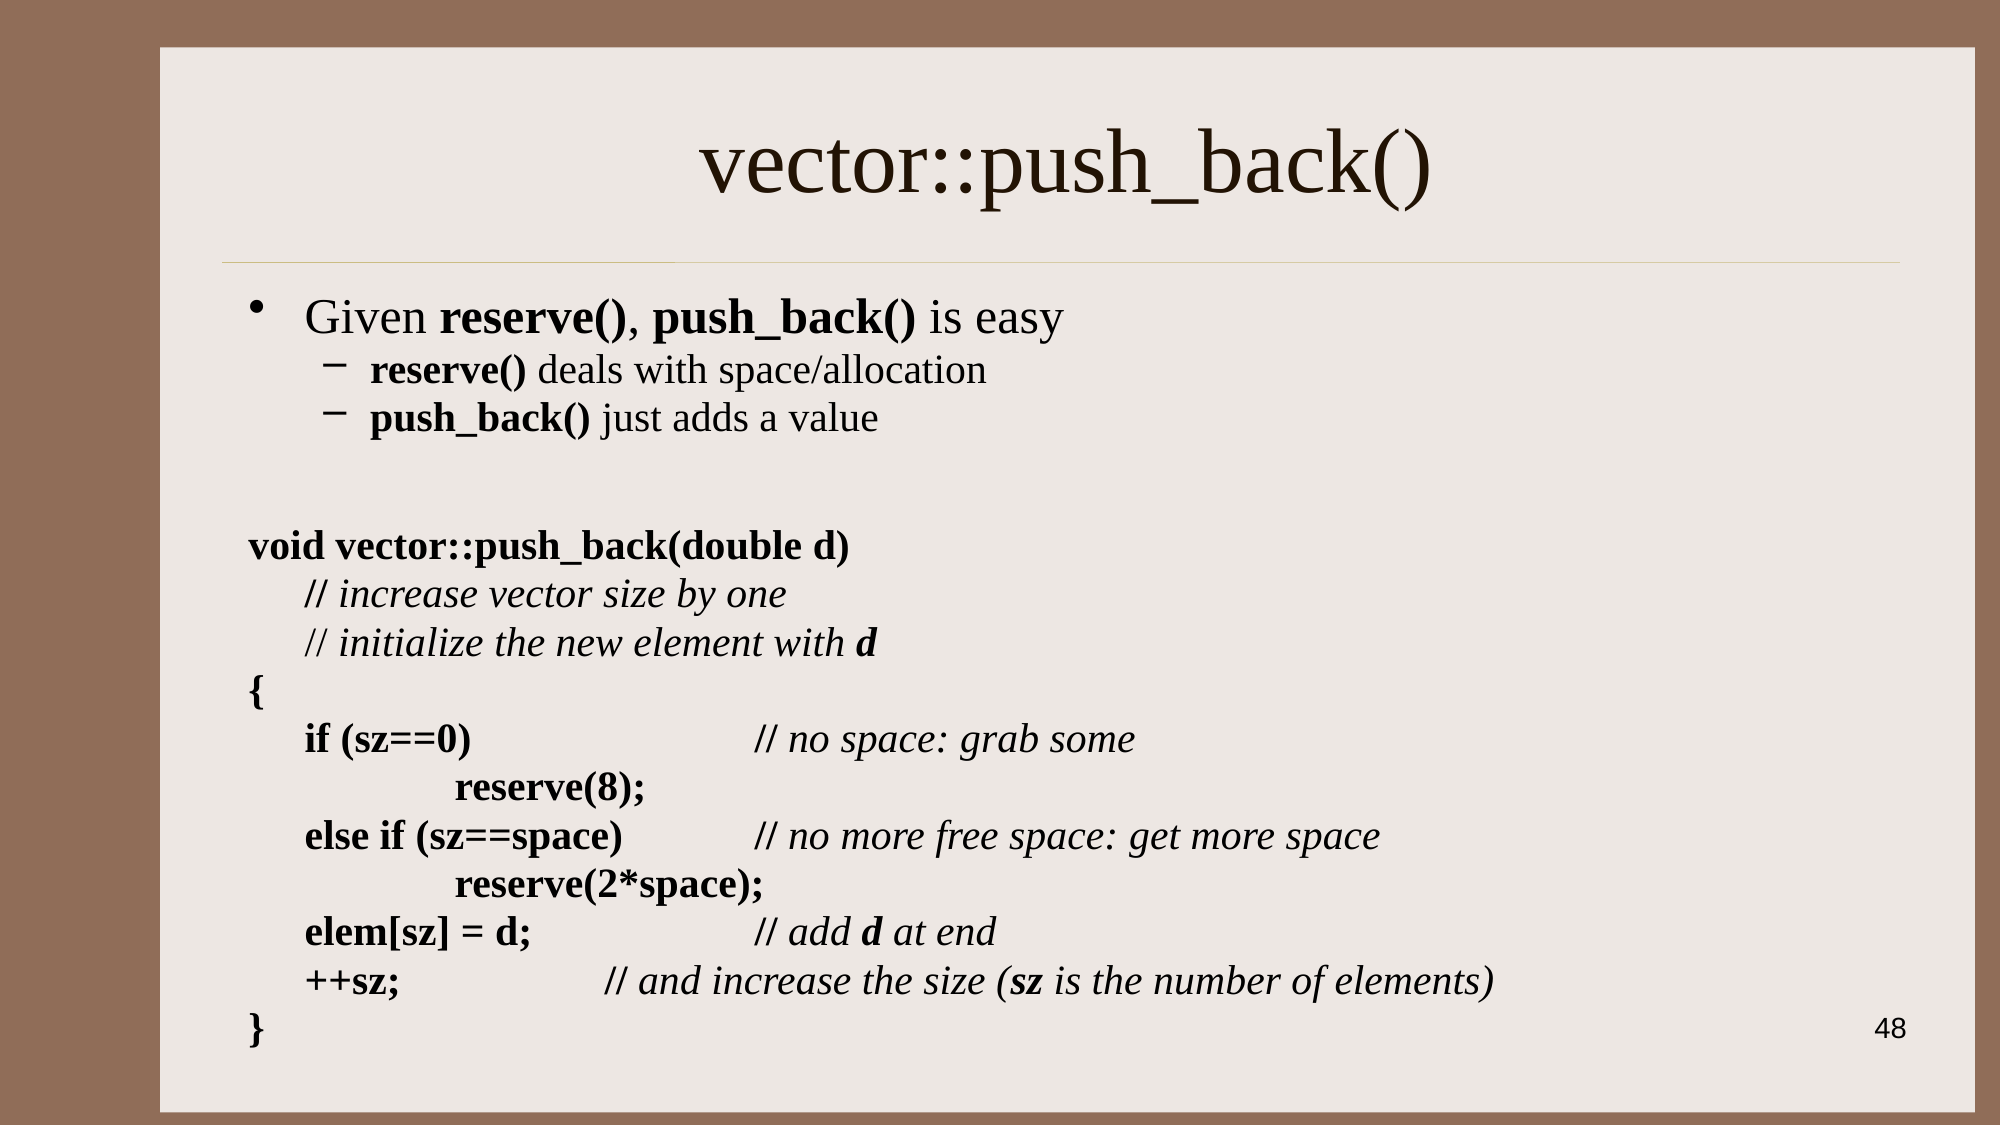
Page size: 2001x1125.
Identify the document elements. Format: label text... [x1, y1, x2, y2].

title vector::push_back() [233, 62, 1900, 250]
list Given reserve(), push_back() is easy reserve() deals with space/allocation push_back() just adds a value void vector::push_back(double d) // increase vector size by one // initialize the new element with d { if (sz==0) // no space: grab some reserve(8); else if (sz==space) // no more free space: get more space reserve(2*space); elem[sz] = d; // add d at end ++sz; // and increase the size (sz is the number of elements) } [233, 287, 1900, 963]
slide_number 48 [1505, 1001, 1922, 1077]
